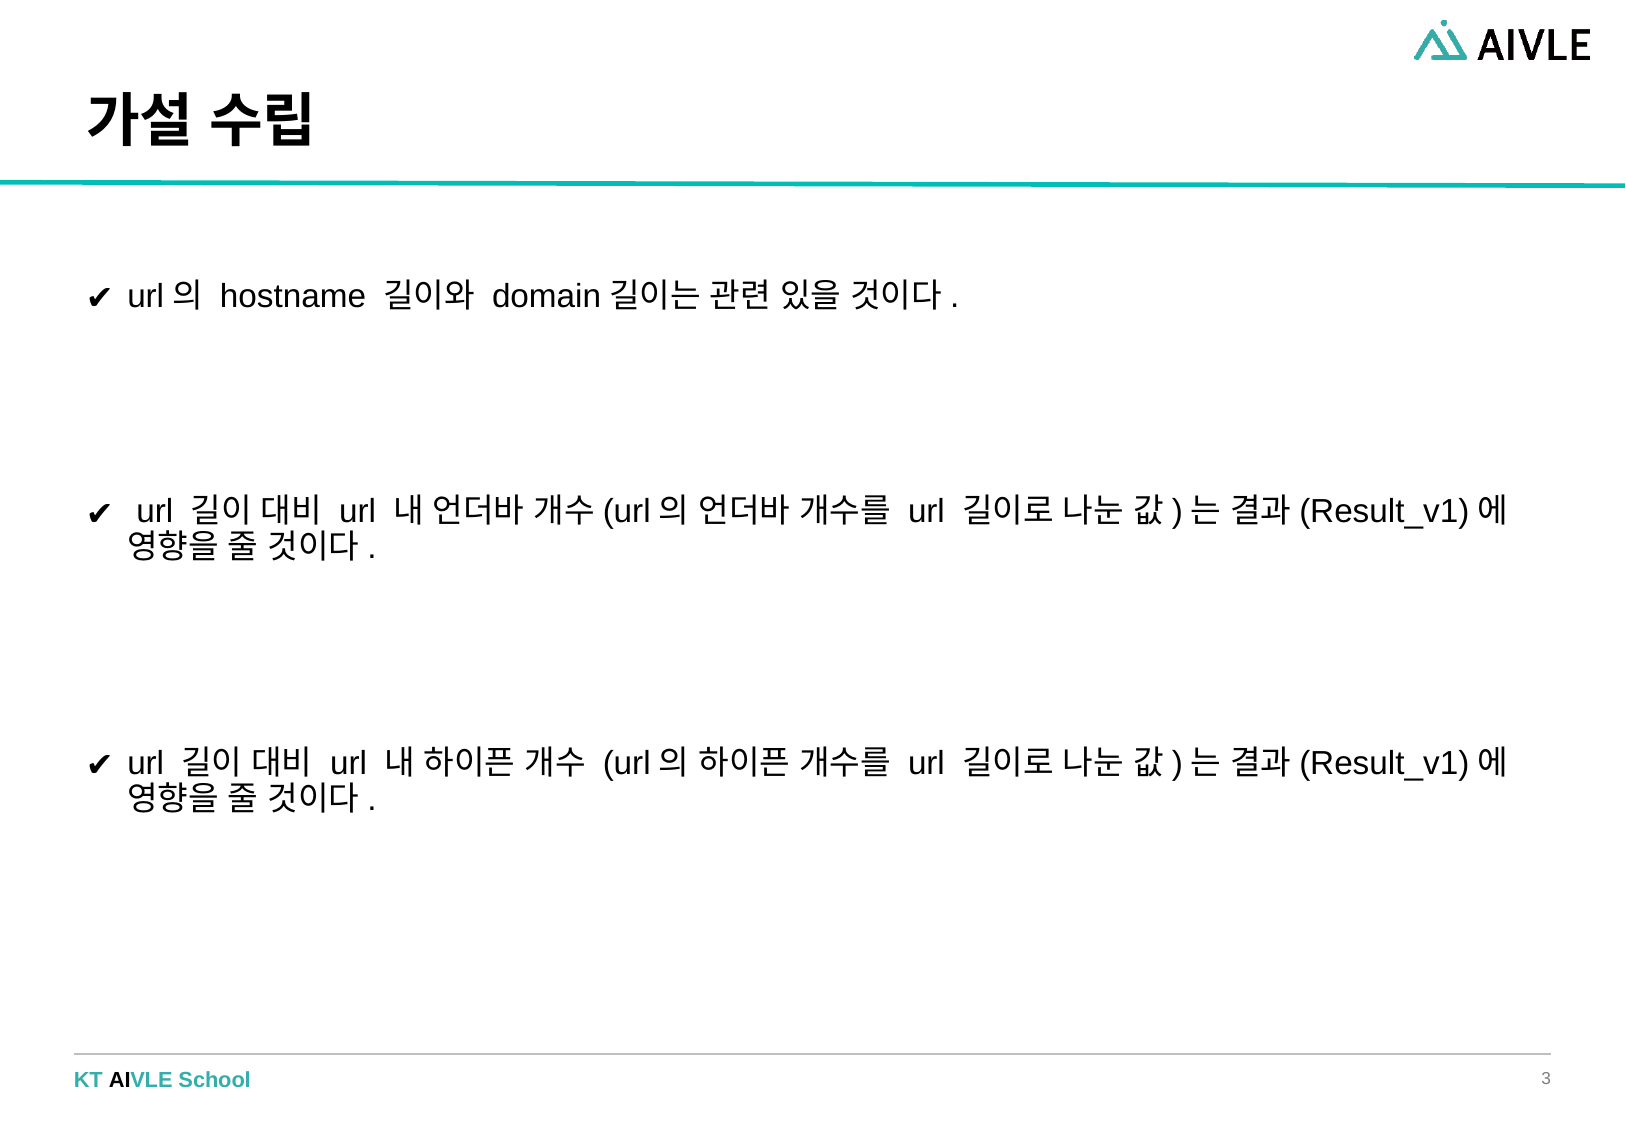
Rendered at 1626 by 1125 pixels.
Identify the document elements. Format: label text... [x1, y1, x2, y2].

text_box url의 hostname 길이와 domain길이는 관련 있을 것이다. url 길이 대비 url 내 언더바 개수(url의 언더바 개수를 url 길이로 나눈 값)는 결과(Result_v1)에 영향을 줄 것이다. url 길이 대비 url 내 하이픈 개수 (url의 하이픈 개수를 url 길이로 나눈 값)는 결과(Result_v1)에 영향을 줄 것이다. [70, 271, 1575, 841]
picture [1414, 20, 1590, 60]
title 가설 수립 [70, 83, 594, 181]
